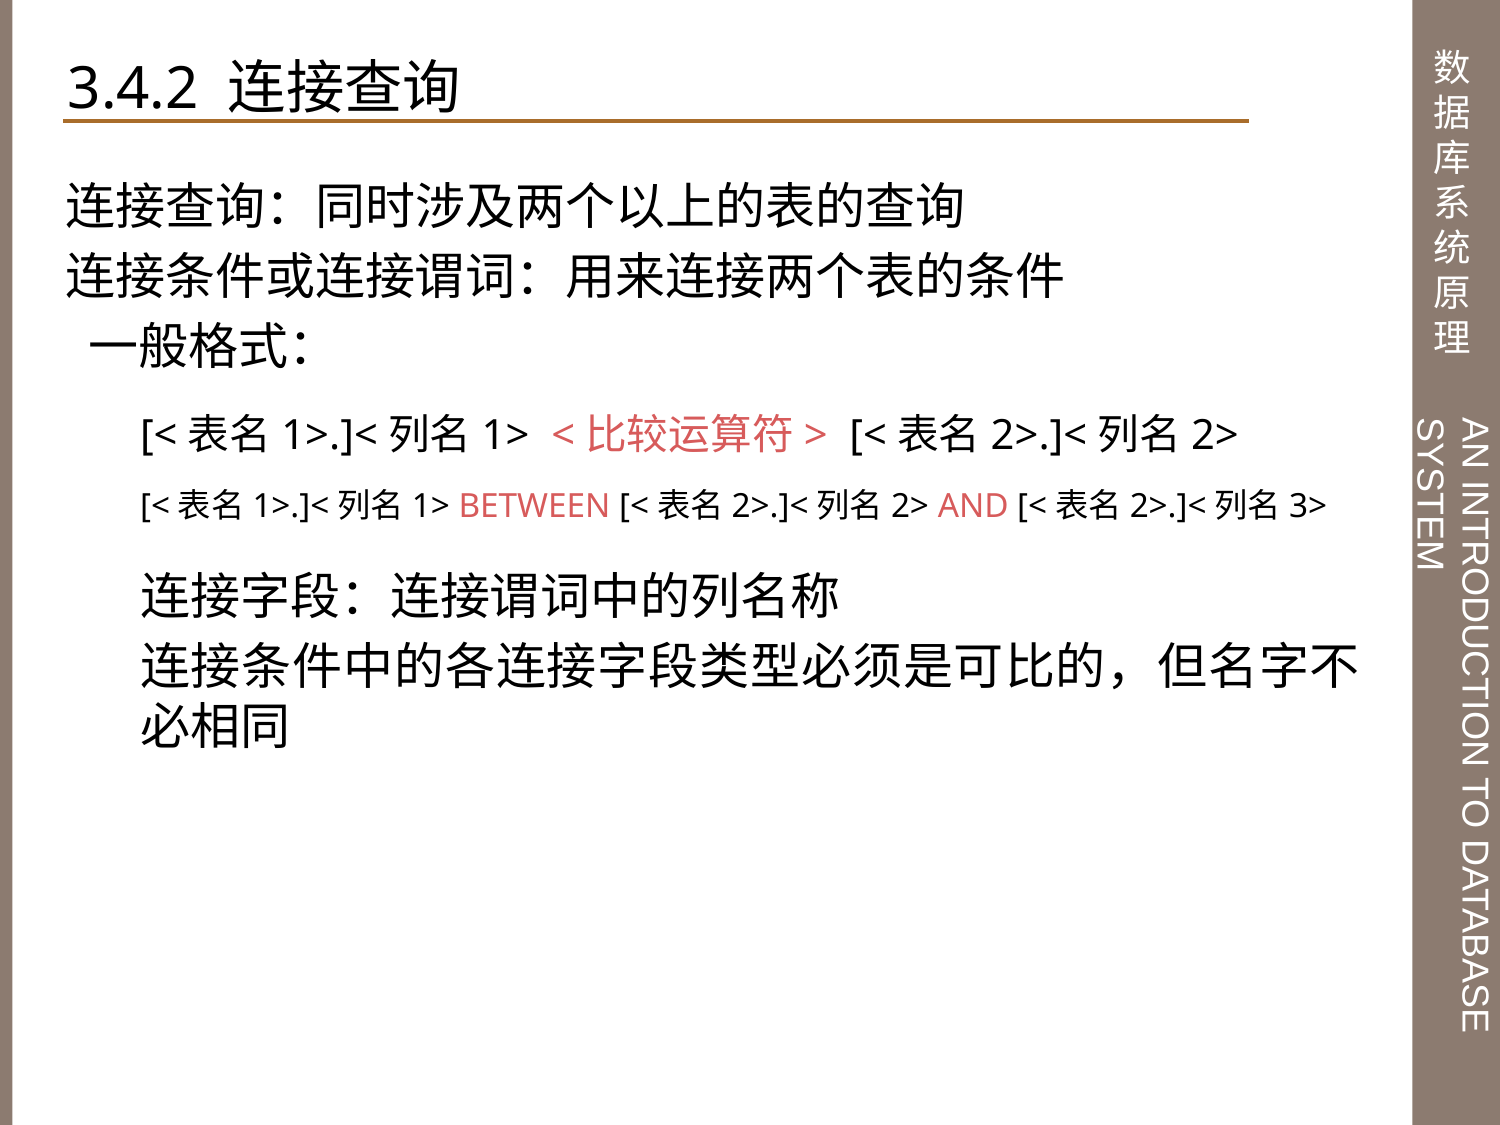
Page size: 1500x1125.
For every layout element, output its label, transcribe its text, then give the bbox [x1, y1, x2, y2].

list 连接查询：同时涉及两个以上的表的查询 连接条件或连接谓词：用来连接两个表的条件 一般格式： [<表名1>.]<列名1> <比较运算符> [<表名2>.]<列名2> [<表名1>.]<列名1> BETWEEN [<表名2>.]<列名2> AND [<表名2>.]<列名3> 连接字段：连接谓词中的列名称 连接条件中的各连接字段类型必须是可比的，但名字不必相同 [50, 137, 1375, 1025]
text_box 3.4.2 连接查询 [53, 42, 1270, 123]
